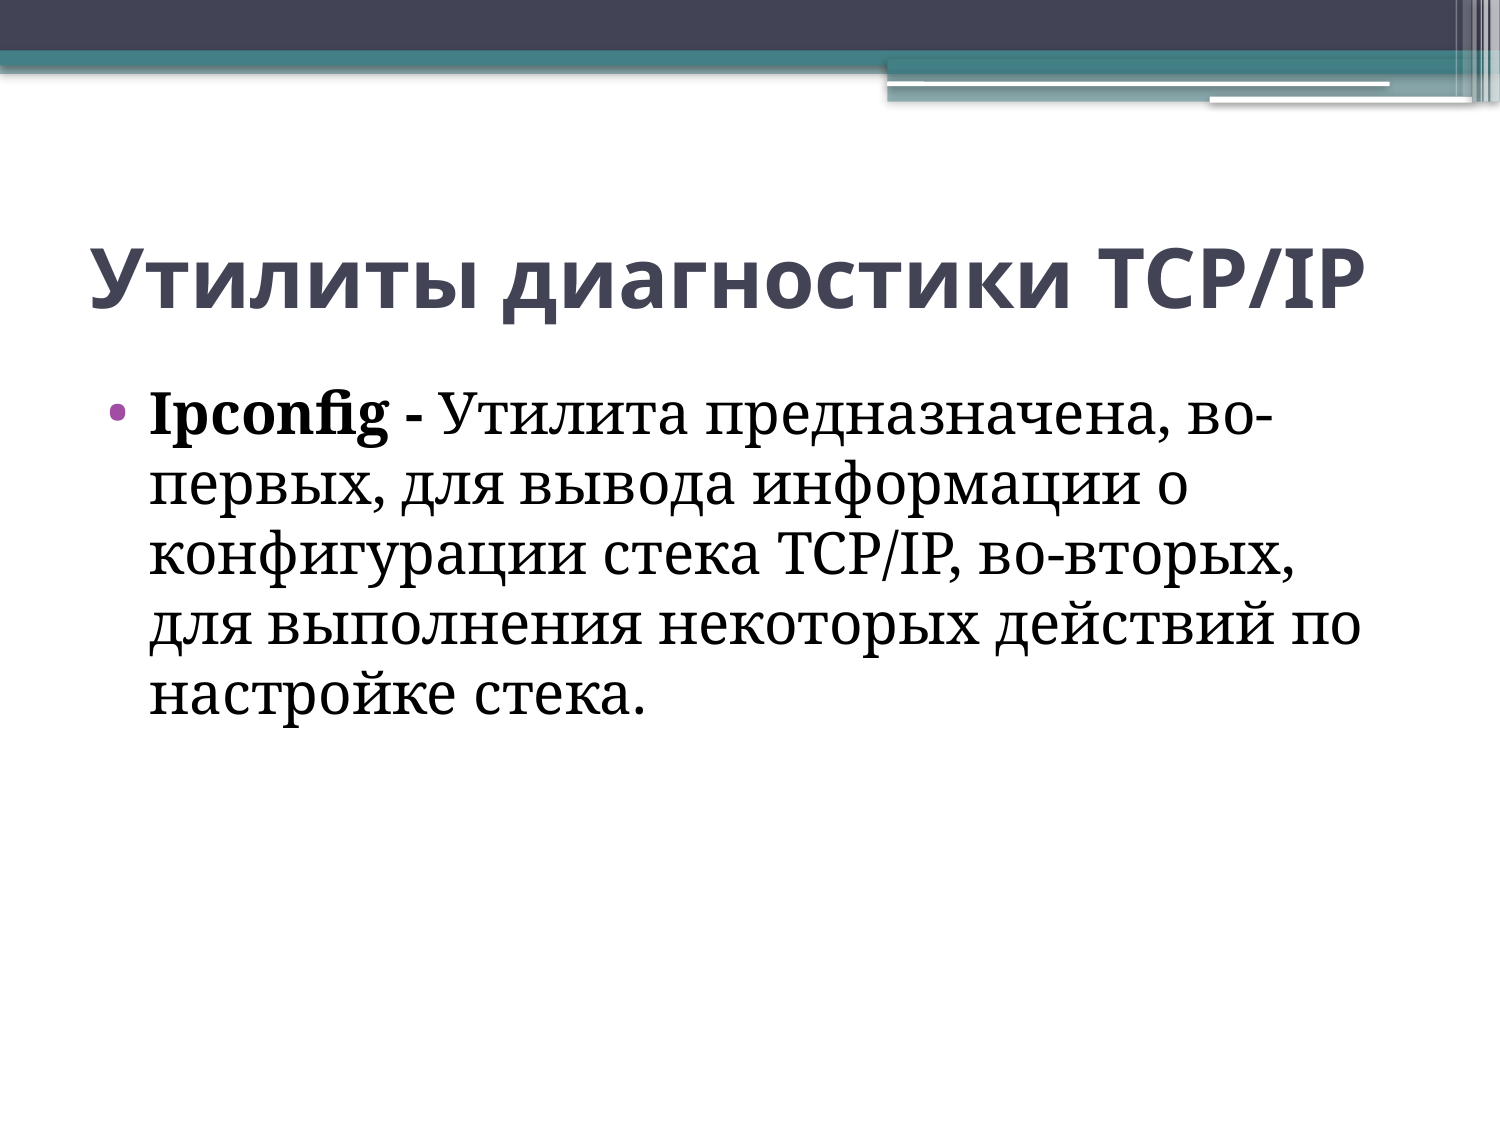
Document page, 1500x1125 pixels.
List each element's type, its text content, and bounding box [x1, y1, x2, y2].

title Утилиты диагностики TCP/IP [75, 187, 1425, 363]
list Ipconfig - Утилита предназначена, во-первых, для вывода информации о конфигурации стека TCP/IP, во-вторых, для выполнения некоторых действий по настройке стека. [75, 368, 1425, 1079]
